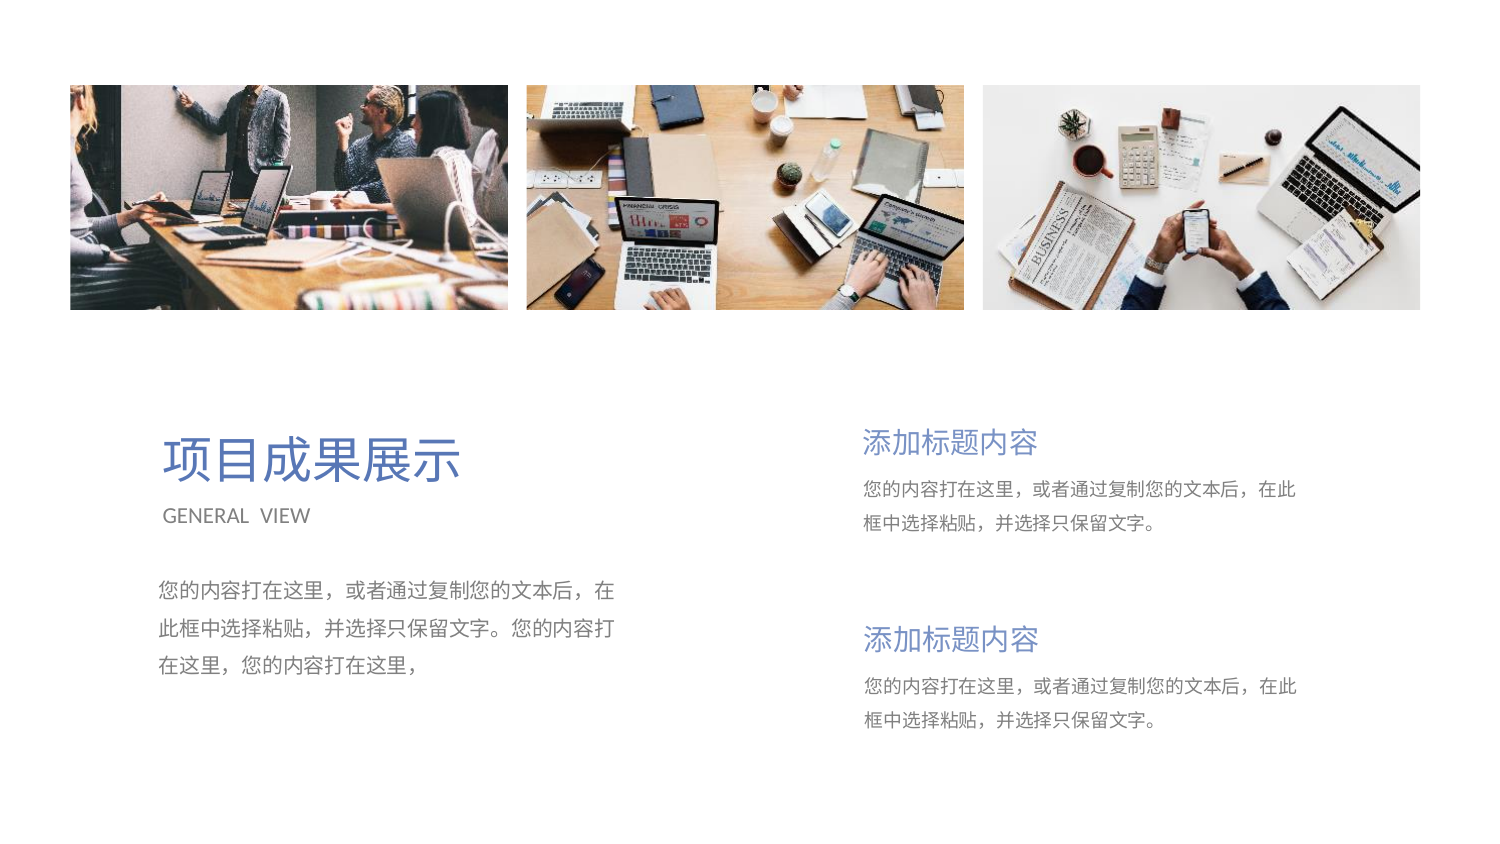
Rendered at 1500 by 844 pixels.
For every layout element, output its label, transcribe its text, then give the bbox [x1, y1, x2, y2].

picture [982, 85, 1421, 310]
picture [70, 85, 508, 310]
text_box 您的内容打在这里，或者通过复制您的文本后，在此框中选择粘贴，并选择只保留文字。 [850, 655, 1327, 739]
picture [526, 85, 964, 310]
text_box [147, 420, 537, 537]
text_box 您的内容打在这里，或者通过复制您的文本后，在此框中选择粘贴，并选择只保留文字。您的内容打在这里，您的内容打在这里， [143, 558, 647, 686]
text_box 添加标题内容 [849, 614, 1066, 664]
text_box 添加标题内容 [848, 417, 1065, 467]
text_box 您的内容打在这里，或者通过复制您的文本后，在此框中选择粘贴，并选择只保留文字。 [849, 458, 1326, 541]
